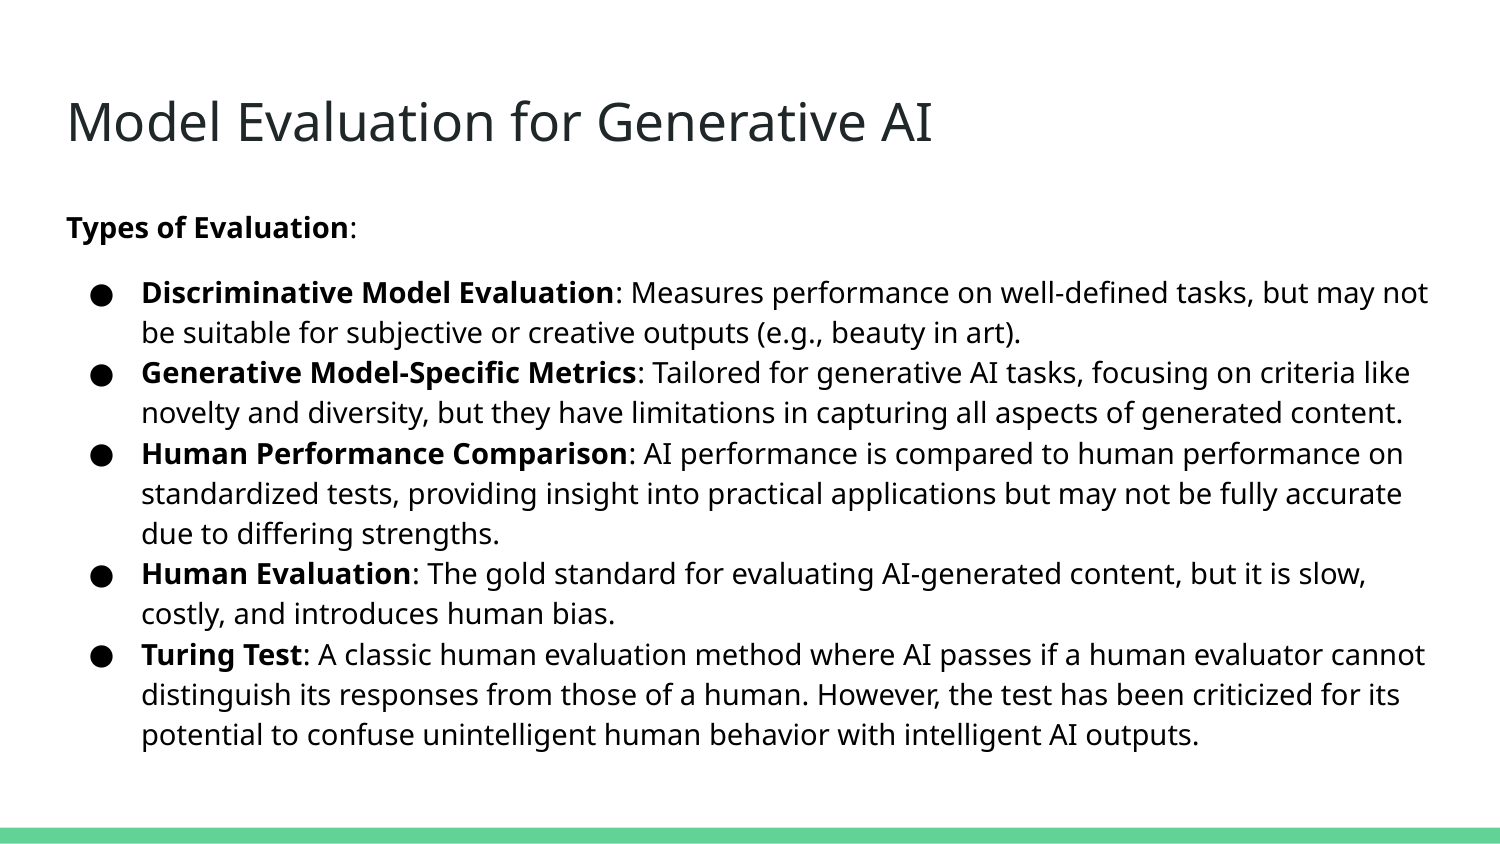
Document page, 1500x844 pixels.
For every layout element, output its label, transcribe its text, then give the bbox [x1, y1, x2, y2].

list Types of Evaluation: Discriminative Model Evaluation: Measures performance on well-defined tasks, but may not be suitable for subjective or creative outputs (e.g., beauty in art). Generative Model-Specific Metrics: Tailored for generative AI tasks, focusing on criteria like novelty and diversity, but they have limitations in capturing all aspects of generated content. Human Performance Comparison: AI performance is compared to human performance on standardized tests, providing insight into practical applications but may not be fully accurate due to differing strengths. Human Evaluation: The gold standard for evaluating AI-generated content, but it is slow, costly, and introduces human bias. Turing Test: A classic human evaluation method where AI passes if a human evaluator cannot distinguish its responses from those of a human. However, the test has been criticized for its potential to confuse unintelligent human behavior with intelligent AI outputs. [51, 189, 1449, 750]
title Model Evaluation for Generative AI [51, 72, 1449, 167]
